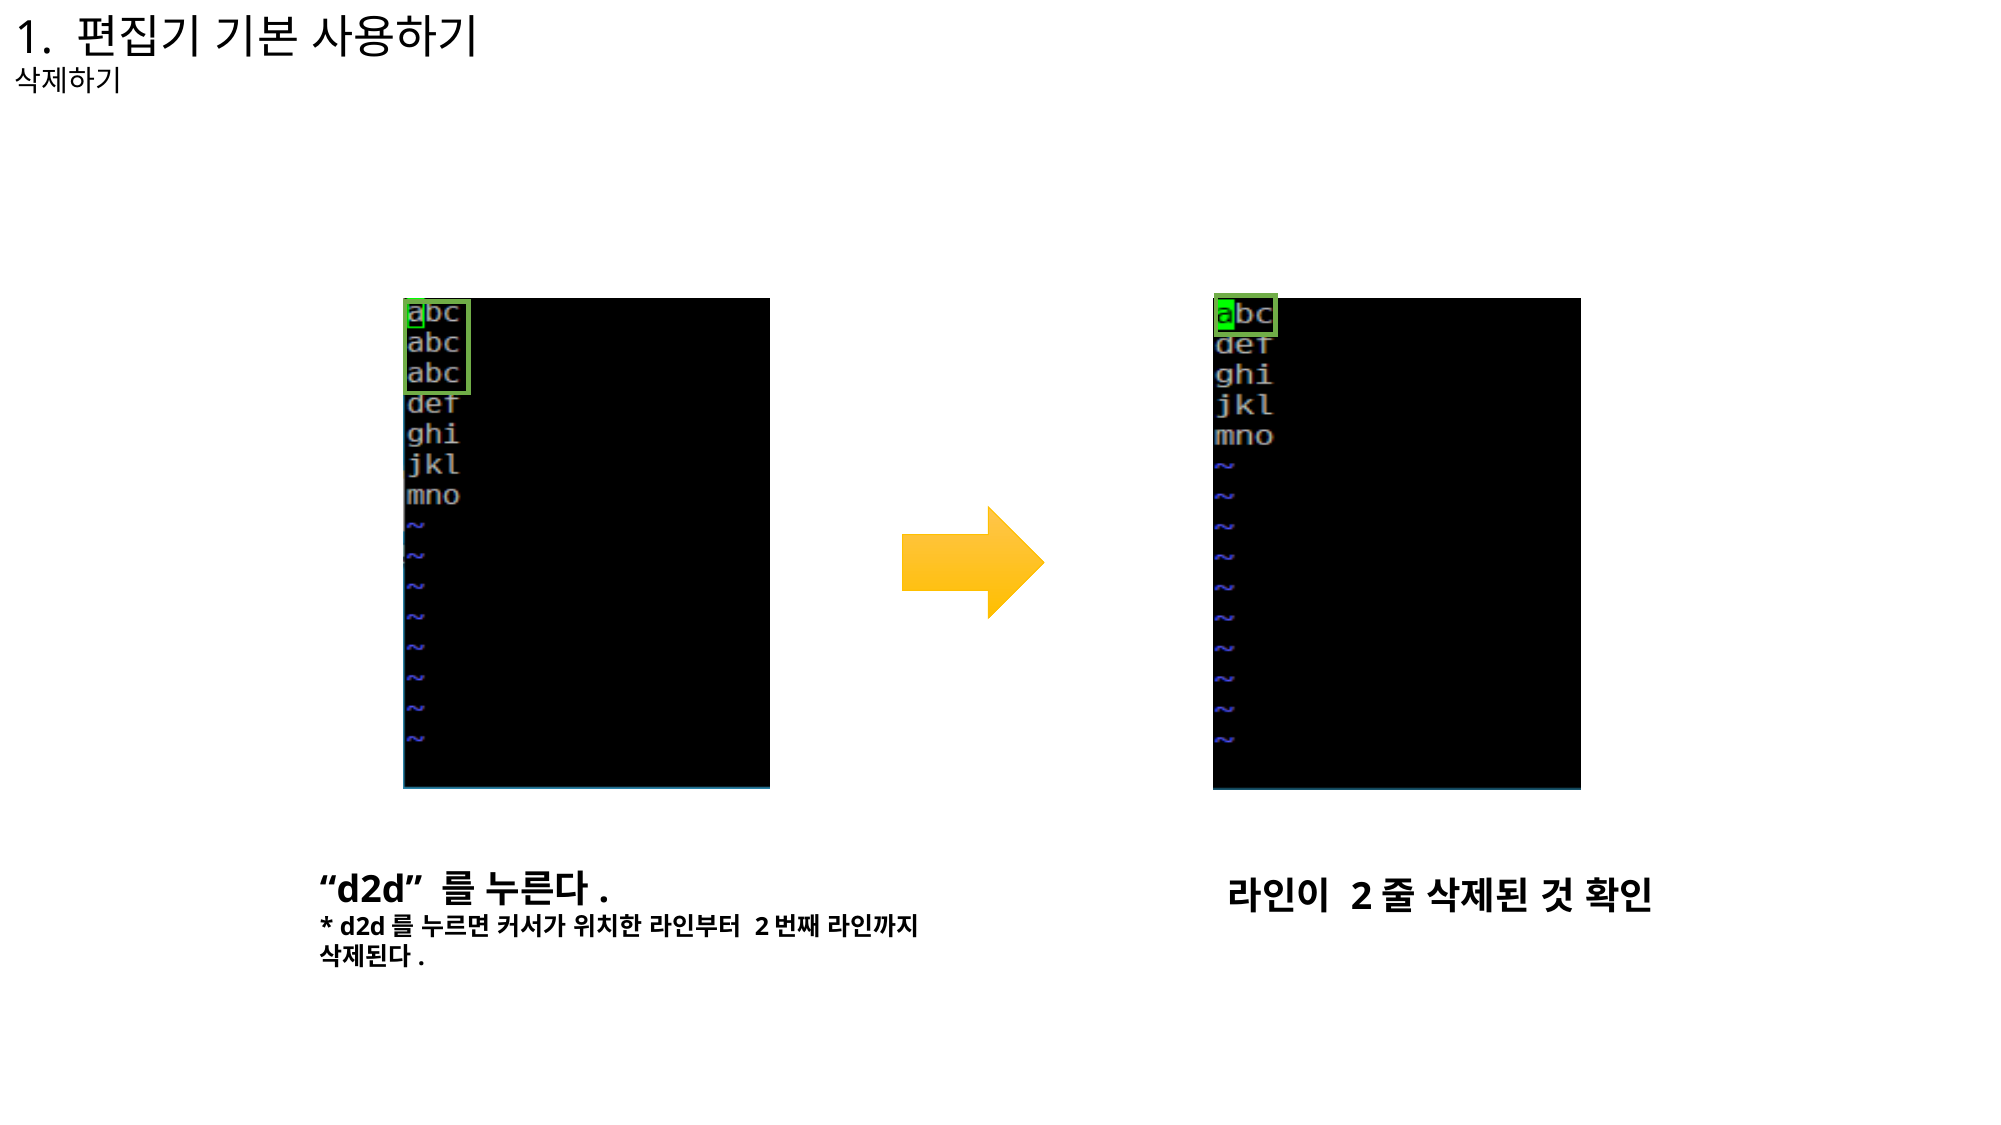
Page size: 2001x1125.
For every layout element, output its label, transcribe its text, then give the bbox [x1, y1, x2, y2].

text_box [902, 505, 1045, 620]
picture [403, 298, 770, 789]
picture [1213, 298, 1581, 790]
text_box 라인이 2줄 삭제된 것 확인 [1213, 864, 1742, 925]
text_box “d2d” 를 누른다. * d2d를 누르면 커서가 위치한 라인부터 2번째 라인까지 삭제된다. [305, 858, 963, 978]
text_box 1. 편집기 기본 사용하기 삭제하기 [0, 0, 577, 105]
